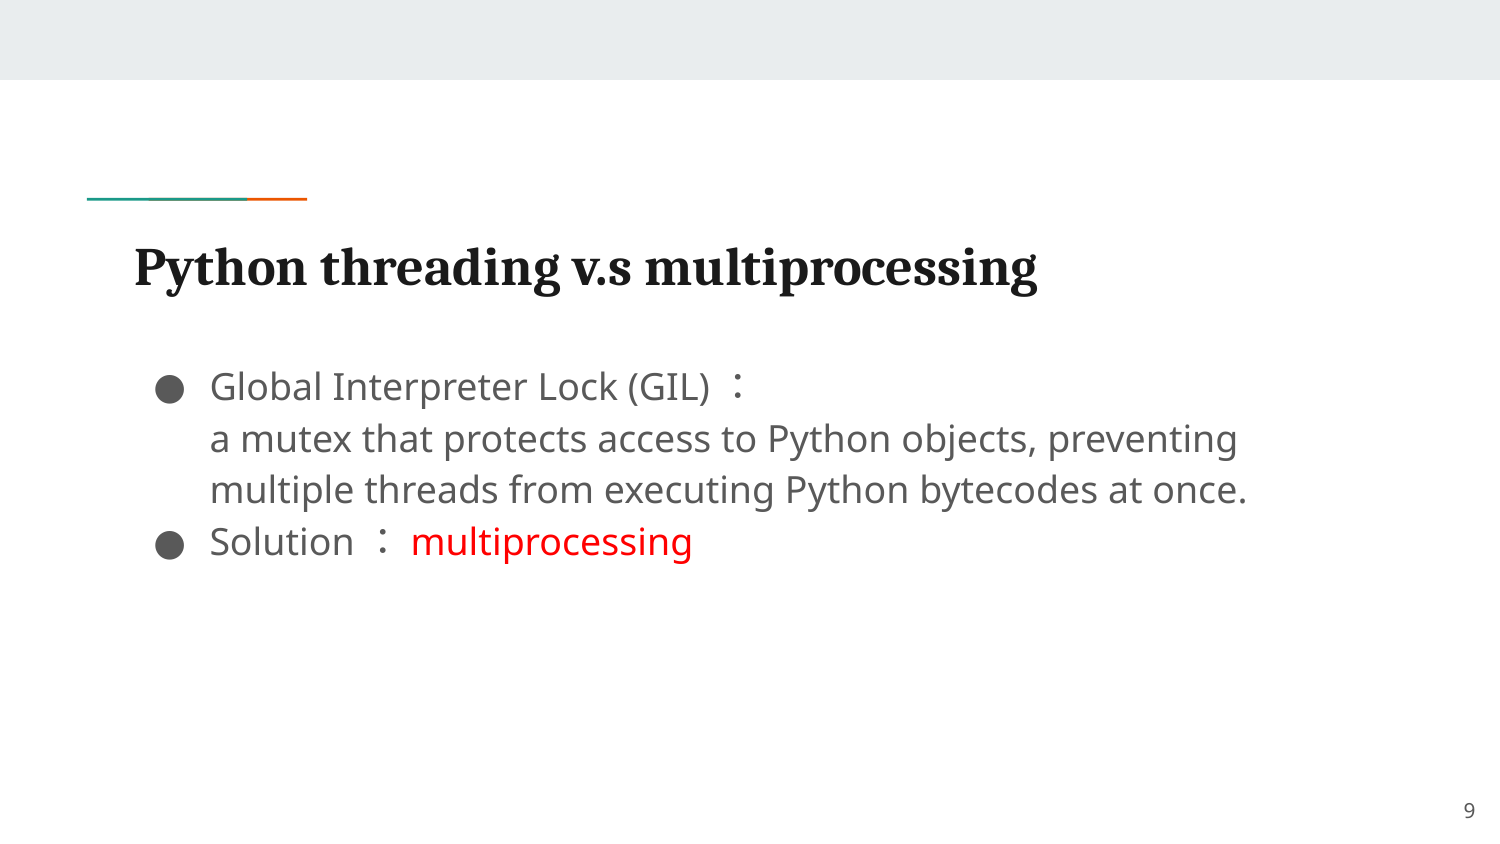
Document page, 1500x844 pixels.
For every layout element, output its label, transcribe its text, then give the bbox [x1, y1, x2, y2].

slide_number ‹#› [1400, 779, 1491, 844]
title Python threading v.s multiprocessing [119, 216, 1381, 305]
list Global Interpreter Lock (GIL)： a mutex that protects access to Python objects, preventing multiple threads from executing Python bytecodes at once. Solution：multiprocessing [119, 341, 1381, 791]
